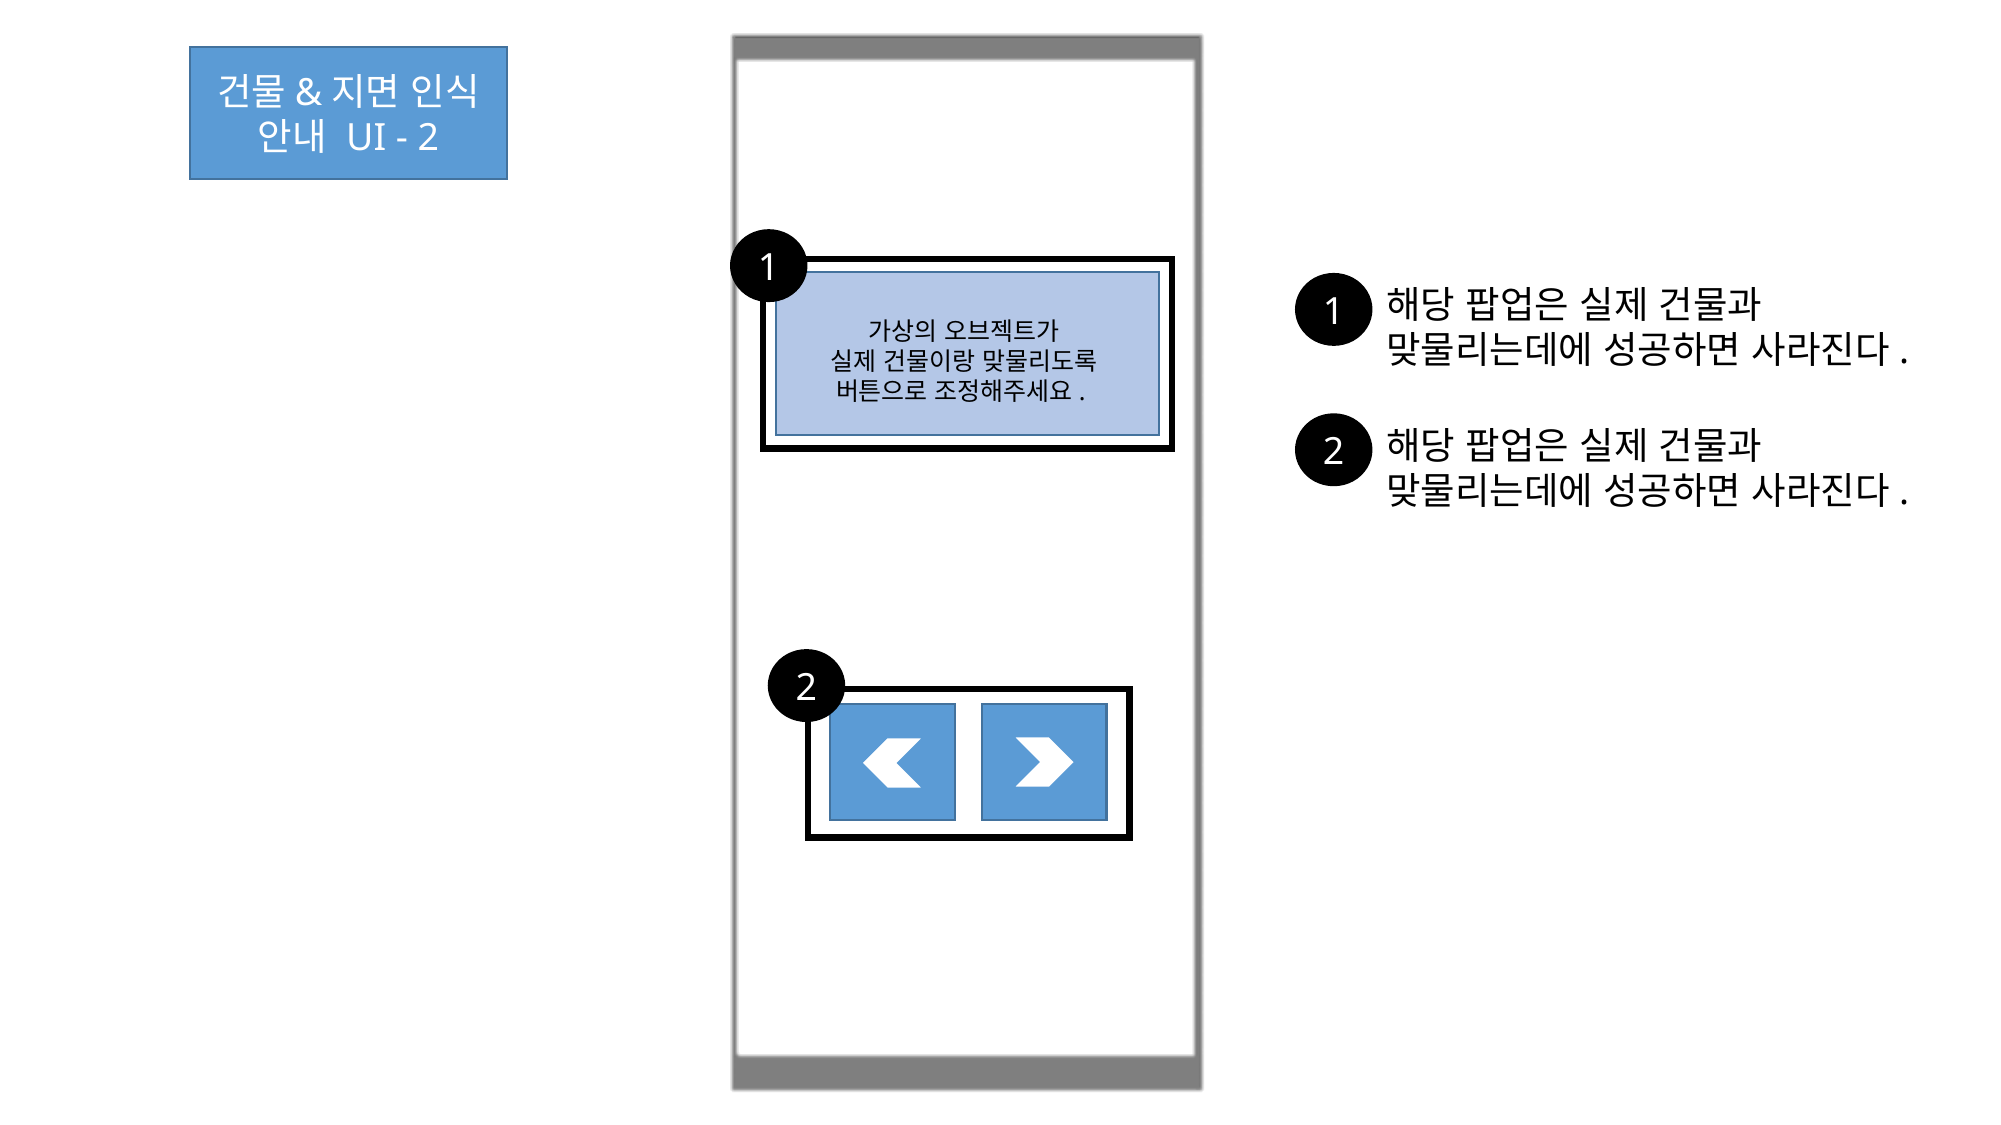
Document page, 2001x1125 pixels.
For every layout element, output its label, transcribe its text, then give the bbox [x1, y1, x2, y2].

text_box 해당 팝업은 실제 건물과 맞물리는데에 성공하면 사라진다. [1371, 273, 1968, 379]
text_box 해당 팝업은 실제 건물과 맞물리는데에 성공하면 사라진다. [1371, 414, 1968, 520]
text_box 2 [1294, 413, 1373, 487]
text_box 1 [1294, 272, 1373, 346]
text_box 건물&지면 인식 안내 UI - 2 [189, 46, 508, 180]
picture [701, 18, 1259, 1125]
